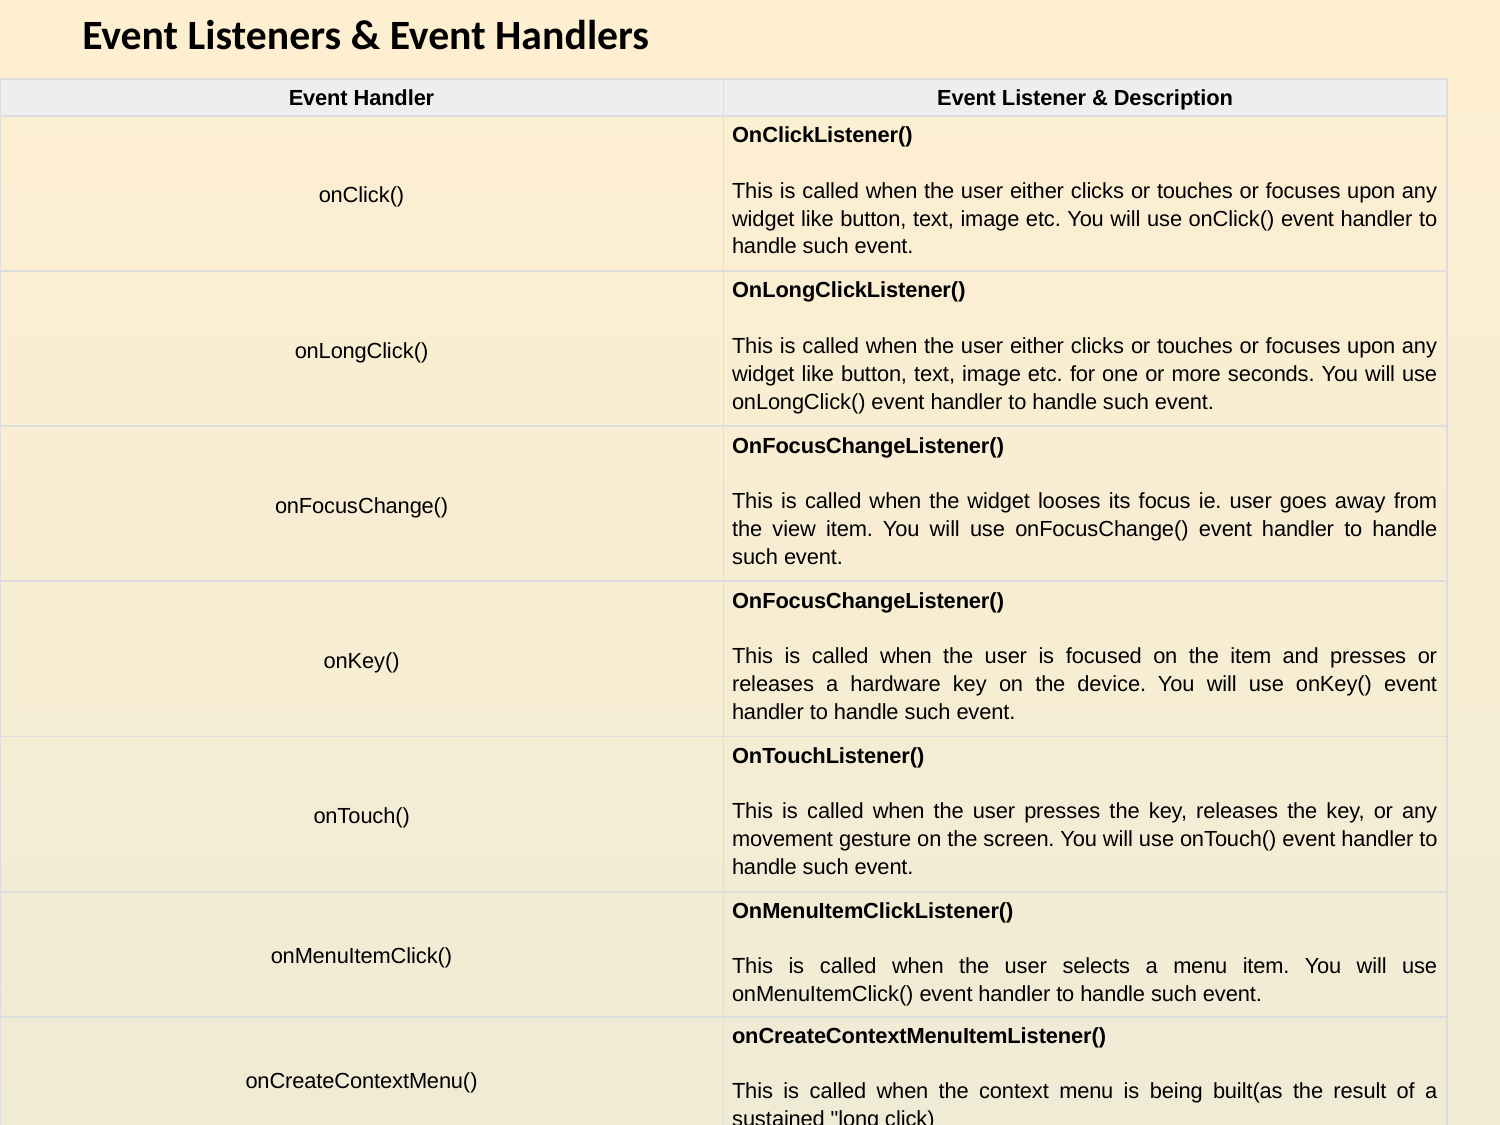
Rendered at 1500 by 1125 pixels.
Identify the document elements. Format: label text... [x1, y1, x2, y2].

text_box Event Listeners & Event Handlers [67, 0, 665, 65]
table_cell onKey() [1, 582, 723, 736]
table_cell OnTouchListener() This is called when the user presses the key, releases the key, or any movement gesture on the screen. You will use onTouch() event handler to handle such event. [724, 737, 1446, 891]
table_cell OnLongClickListener() This is called when the user either clicks or touches or focuses upon any widget like button, text, image etc. for one or more seconds. You will use onLongClick() event handler to handle such event. [724, 272, 1446, 425]
table_header Event Listener & Description [724, 80, 1446, 115]
table_cell onCreateContextMenu() [1, 1018, 723, 1125]
table_cell onTouch() [1, 737, 723, 891]
table_cell onCreateContextMenuItemListener() This is called when the context menu is being built(as the result of a sustained "long click) [724, 1018, 1446, 1125]
table_header Event Handler [1, 80, 723, 115]
table_cell onFocusChange() [1, 427, 723, 580]
table_cell onLongClick() [1, 272, 723, 425]
table_cell OnFocusChangeListener() This is called when the user is focused on the item and presses or releases a hardware key on the device. You will use onKey() event handler to handle such event. [724, 582, 1446, 736]
table_cell OnMenuItemClickListener() This is called when the user selects a menu item. You will use onMenuItemClick() event handler to handle such event. [724, 893, 1446, 1016]
table_cell OnClickListener() This is called when the user either clicks or touches or focuses upon any widget like button, text, image etc. You will use onClick() event handler to handle such event. [724, 117, 1446, 270]
table_cell onMenuItemClick() [1, 893, 723, 1016]
table_cell OnFocusChangeListener() This is called when the widget looses its focus ie. user goes away from the view item. You will use onFocusChange() event handler to handle such event. [724, 427, 1446, 580]
table_cell onClick() [1, 117, 723, 270]
